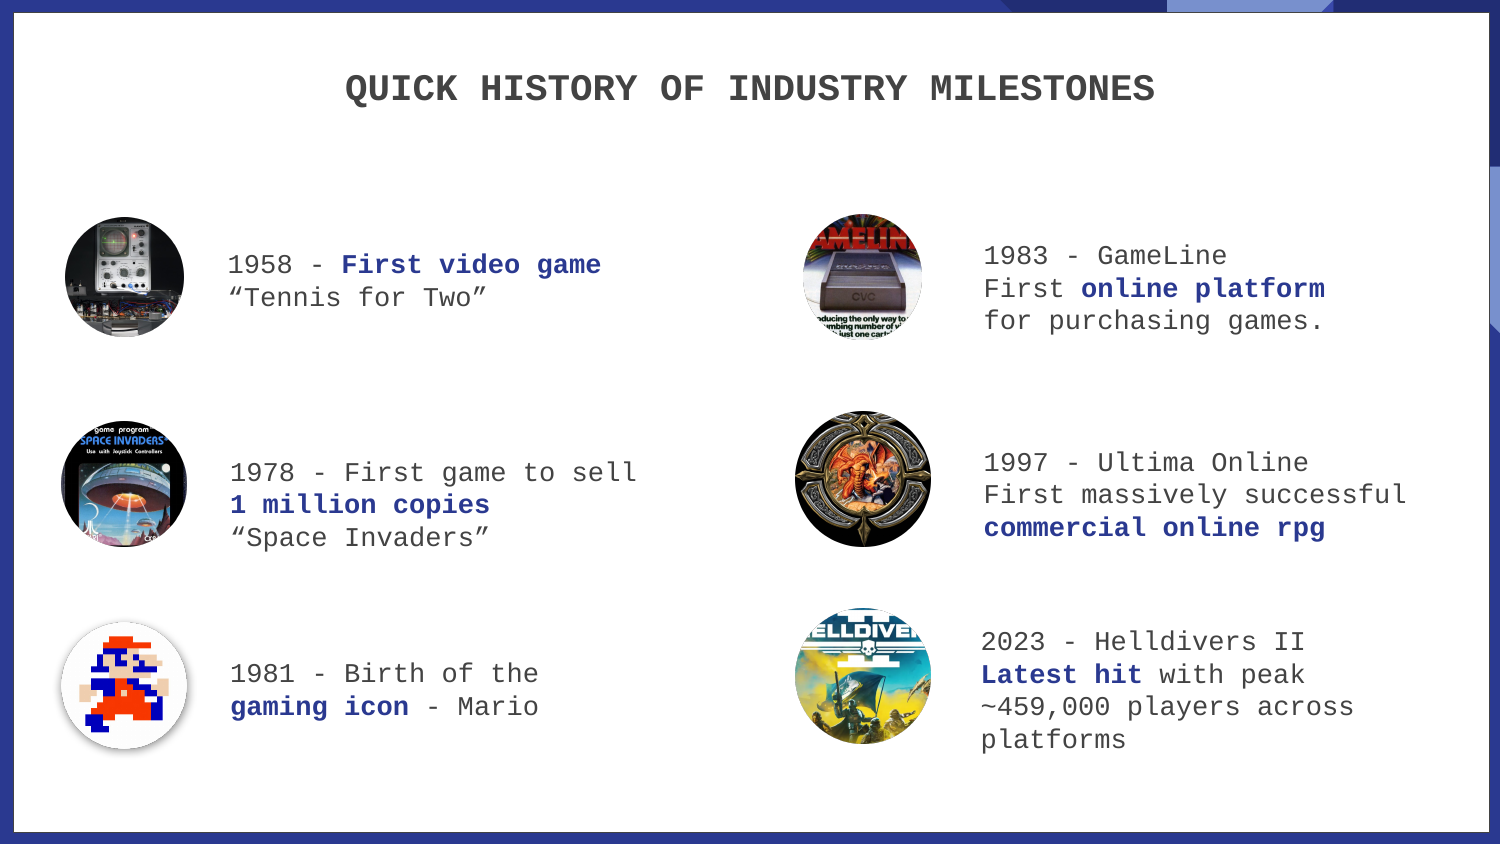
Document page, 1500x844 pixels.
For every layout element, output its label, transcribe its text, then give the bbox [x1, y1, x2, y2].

text_box [13, 12, 1490, 833]
text_box 2023 - Helldivers II Latest hit with peak ~459,000 players across platforms [965, 608, 1427, 734]
picture [794, 411, 931, 547]
text_box QUICK HISTORY OF INDUSTRY MILESTONES [51, 48, 1449, 118]
text_box 1978 - First game to sell 1 million copies “Space Invaders” [215, 439, 661, 565]
picture [61, 421, 187, 547]
text_box 1997 - Ultima Online First massively successful commercial online rpg [968, 429, 1424, 555]
picture [794, 608, 931, 744]
text_box 1981 - Birth of the gaming icon - Mario [215, 640, 617, 776]
picture [61, 622, 187, 749]
text_box 1958 - First video game “Tennis for Two” [212, 231, 811, 350]
picture [803, 214, 923, 340]
picture [64, 217, 184, 337]
text_box 1983 - GameLine First online platform for purchasing games. [968, 222, 1370, 332]
